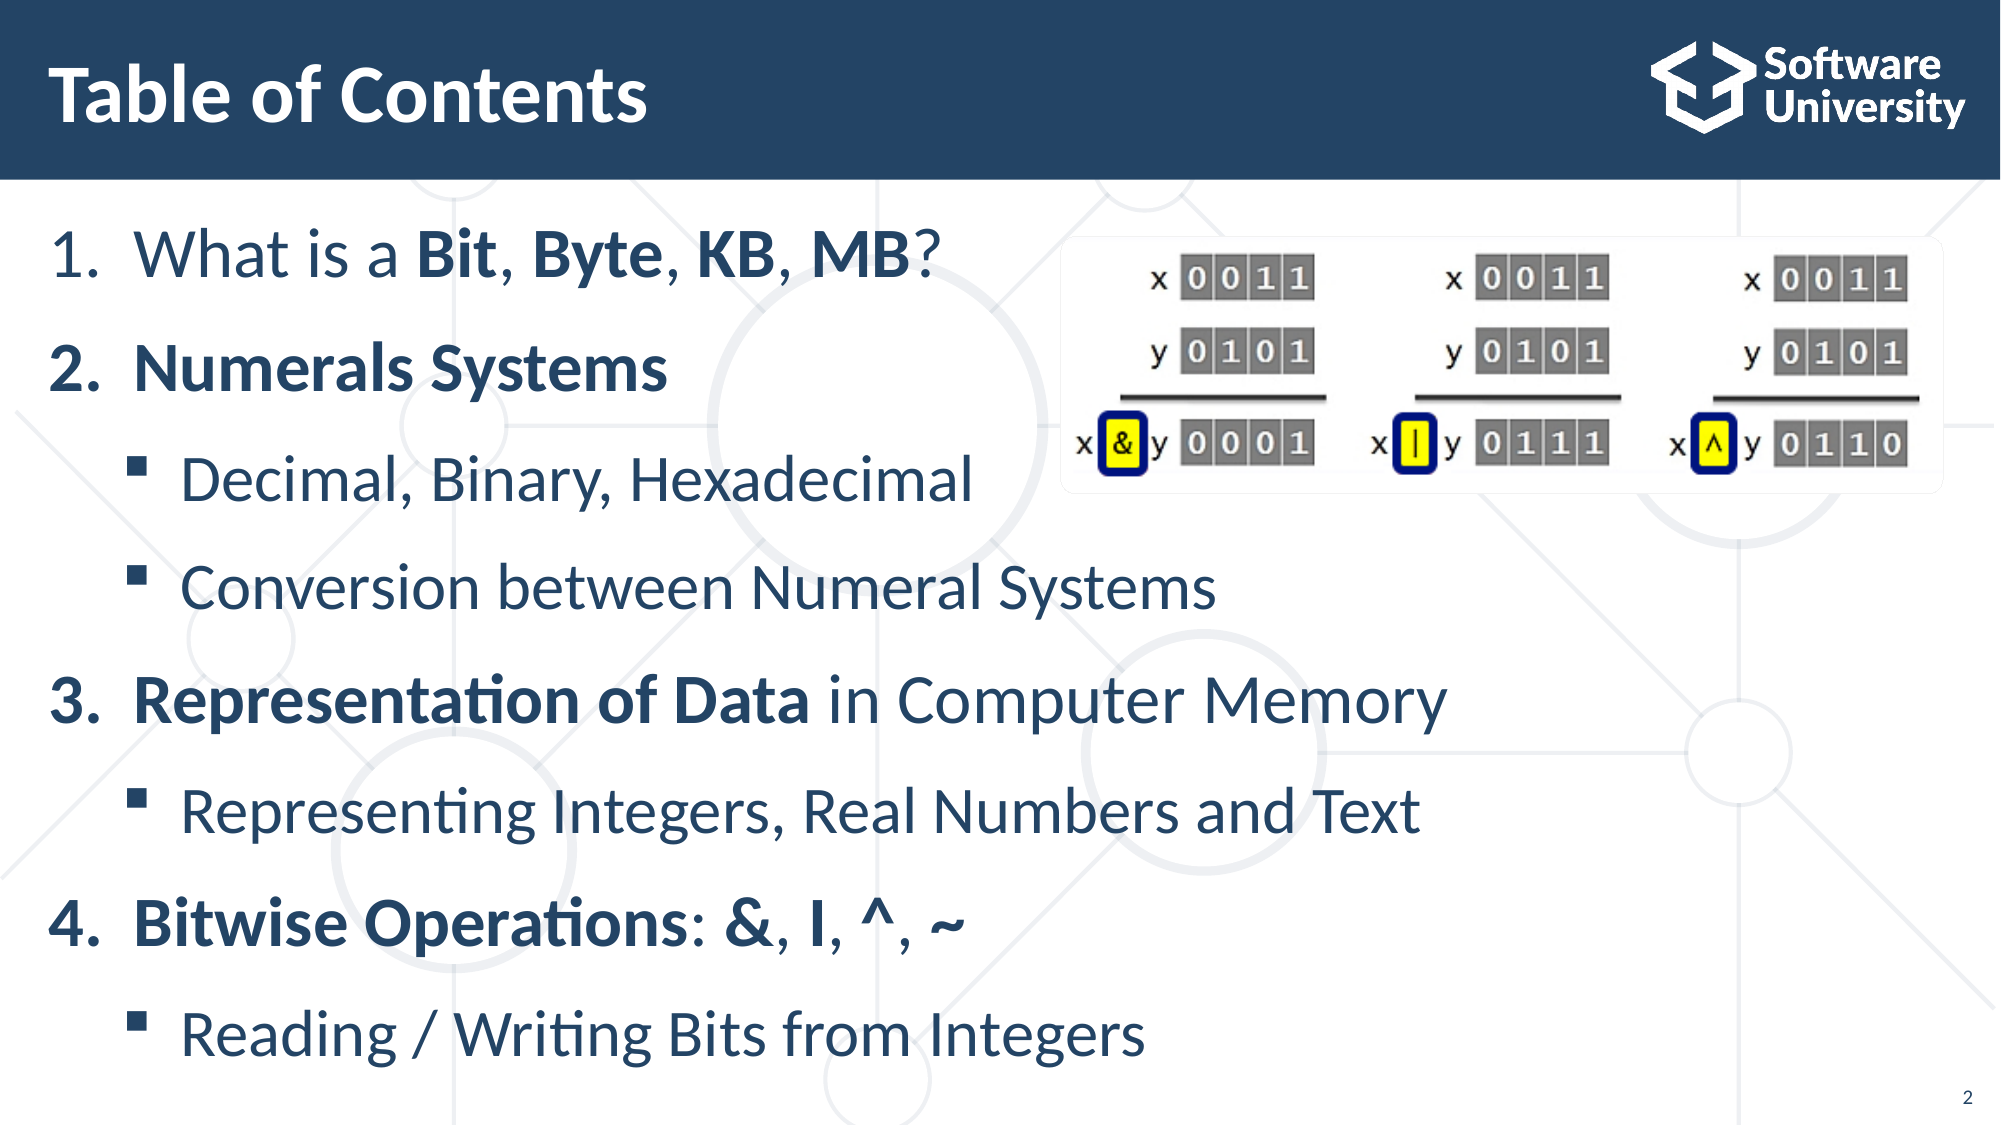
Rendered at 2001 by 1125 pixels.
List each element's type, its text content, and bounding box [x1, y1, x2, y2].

picture [1060, 235, 1944, 495]
title Table of Contents [31, 16, 1625, 162]
picture [1651, 41, 1966, 134]
slide_number 2 [1927, 1067, 1989, 1117]
list What is a Bit, Byte, KB, MB? Numerals Systems Decimal, Binary, Hexadecimal Conversion between Numeral Systems Representation of Data in Computer Memory Representing Integers, Real Numbers and Text Bitwise Operations: &, I, ^, ~ Reading / Writing Bits from Integers [31, 196, 1970, 1104]
